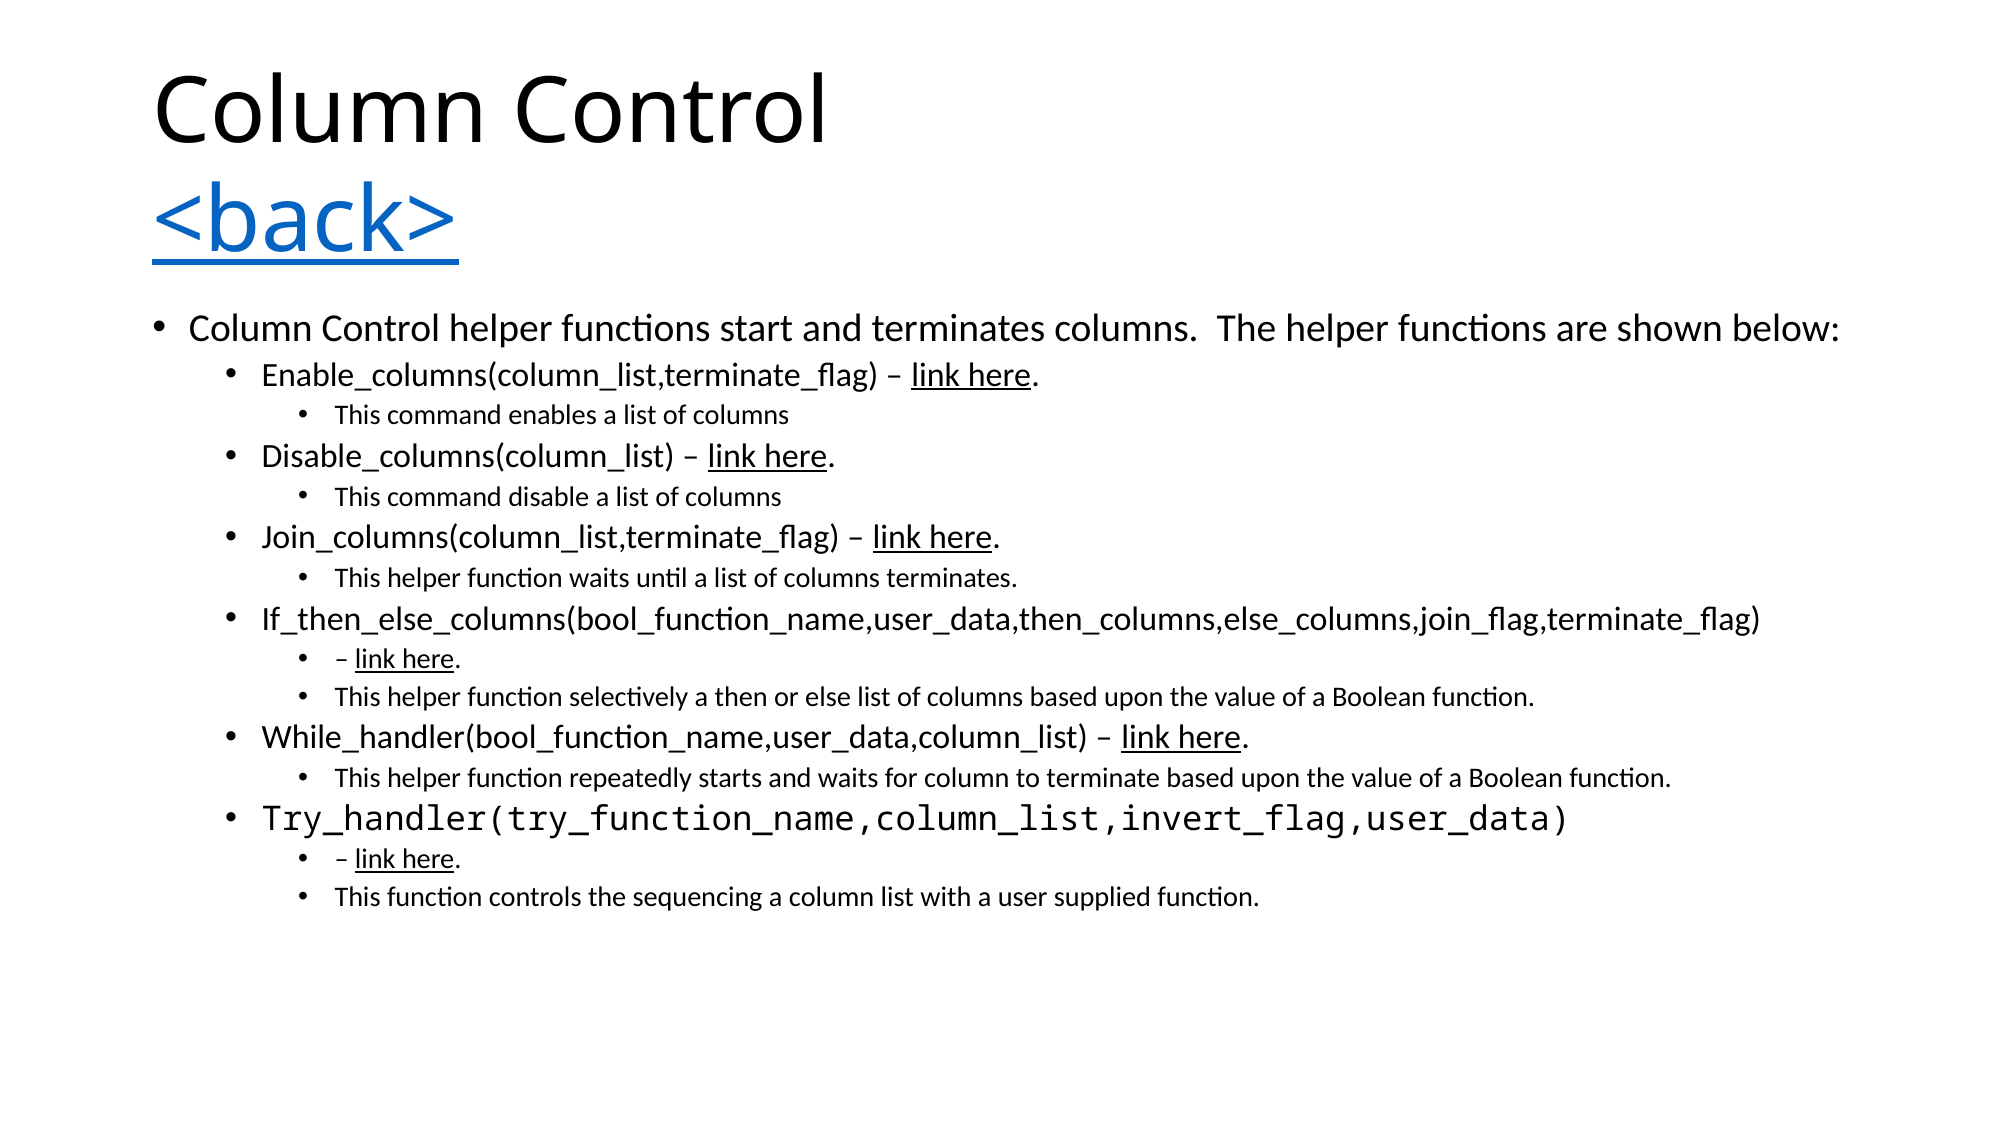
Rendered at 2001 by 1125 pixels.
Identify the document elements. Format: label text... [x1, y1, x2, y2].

title Column Control <back> [137, 59, 1863, 278]
list Column Control helper functions start and terminates columns. The helper functions are shown below: Enable_columns(column_list,terminate_flag) – link here. This command enables a list of columns Disable_columns(column_list) – link here. This command disable a list of columns Join_columns(column_list,terminate_flag) – link here. This helper function waits until a list of columns terminates. If_then_else_columns(bool_function_name,user_data,then_columns,else_columns,join_flag,terminate_flag) – link here. This helper function selectively a then or else list of columns based upon the value of a Boolean function. While_handler(bool_function_name,user_data,column_list) – link here. This helper function repeatedly starts and waits for column to terminate based upon the value of a Boolean function. Try_handler(try_function_name,column_list,invert_flag,user_data) – link here. This function controls the sequencing a column list with a user supplied function. [137, 299, 1863, 1014]
